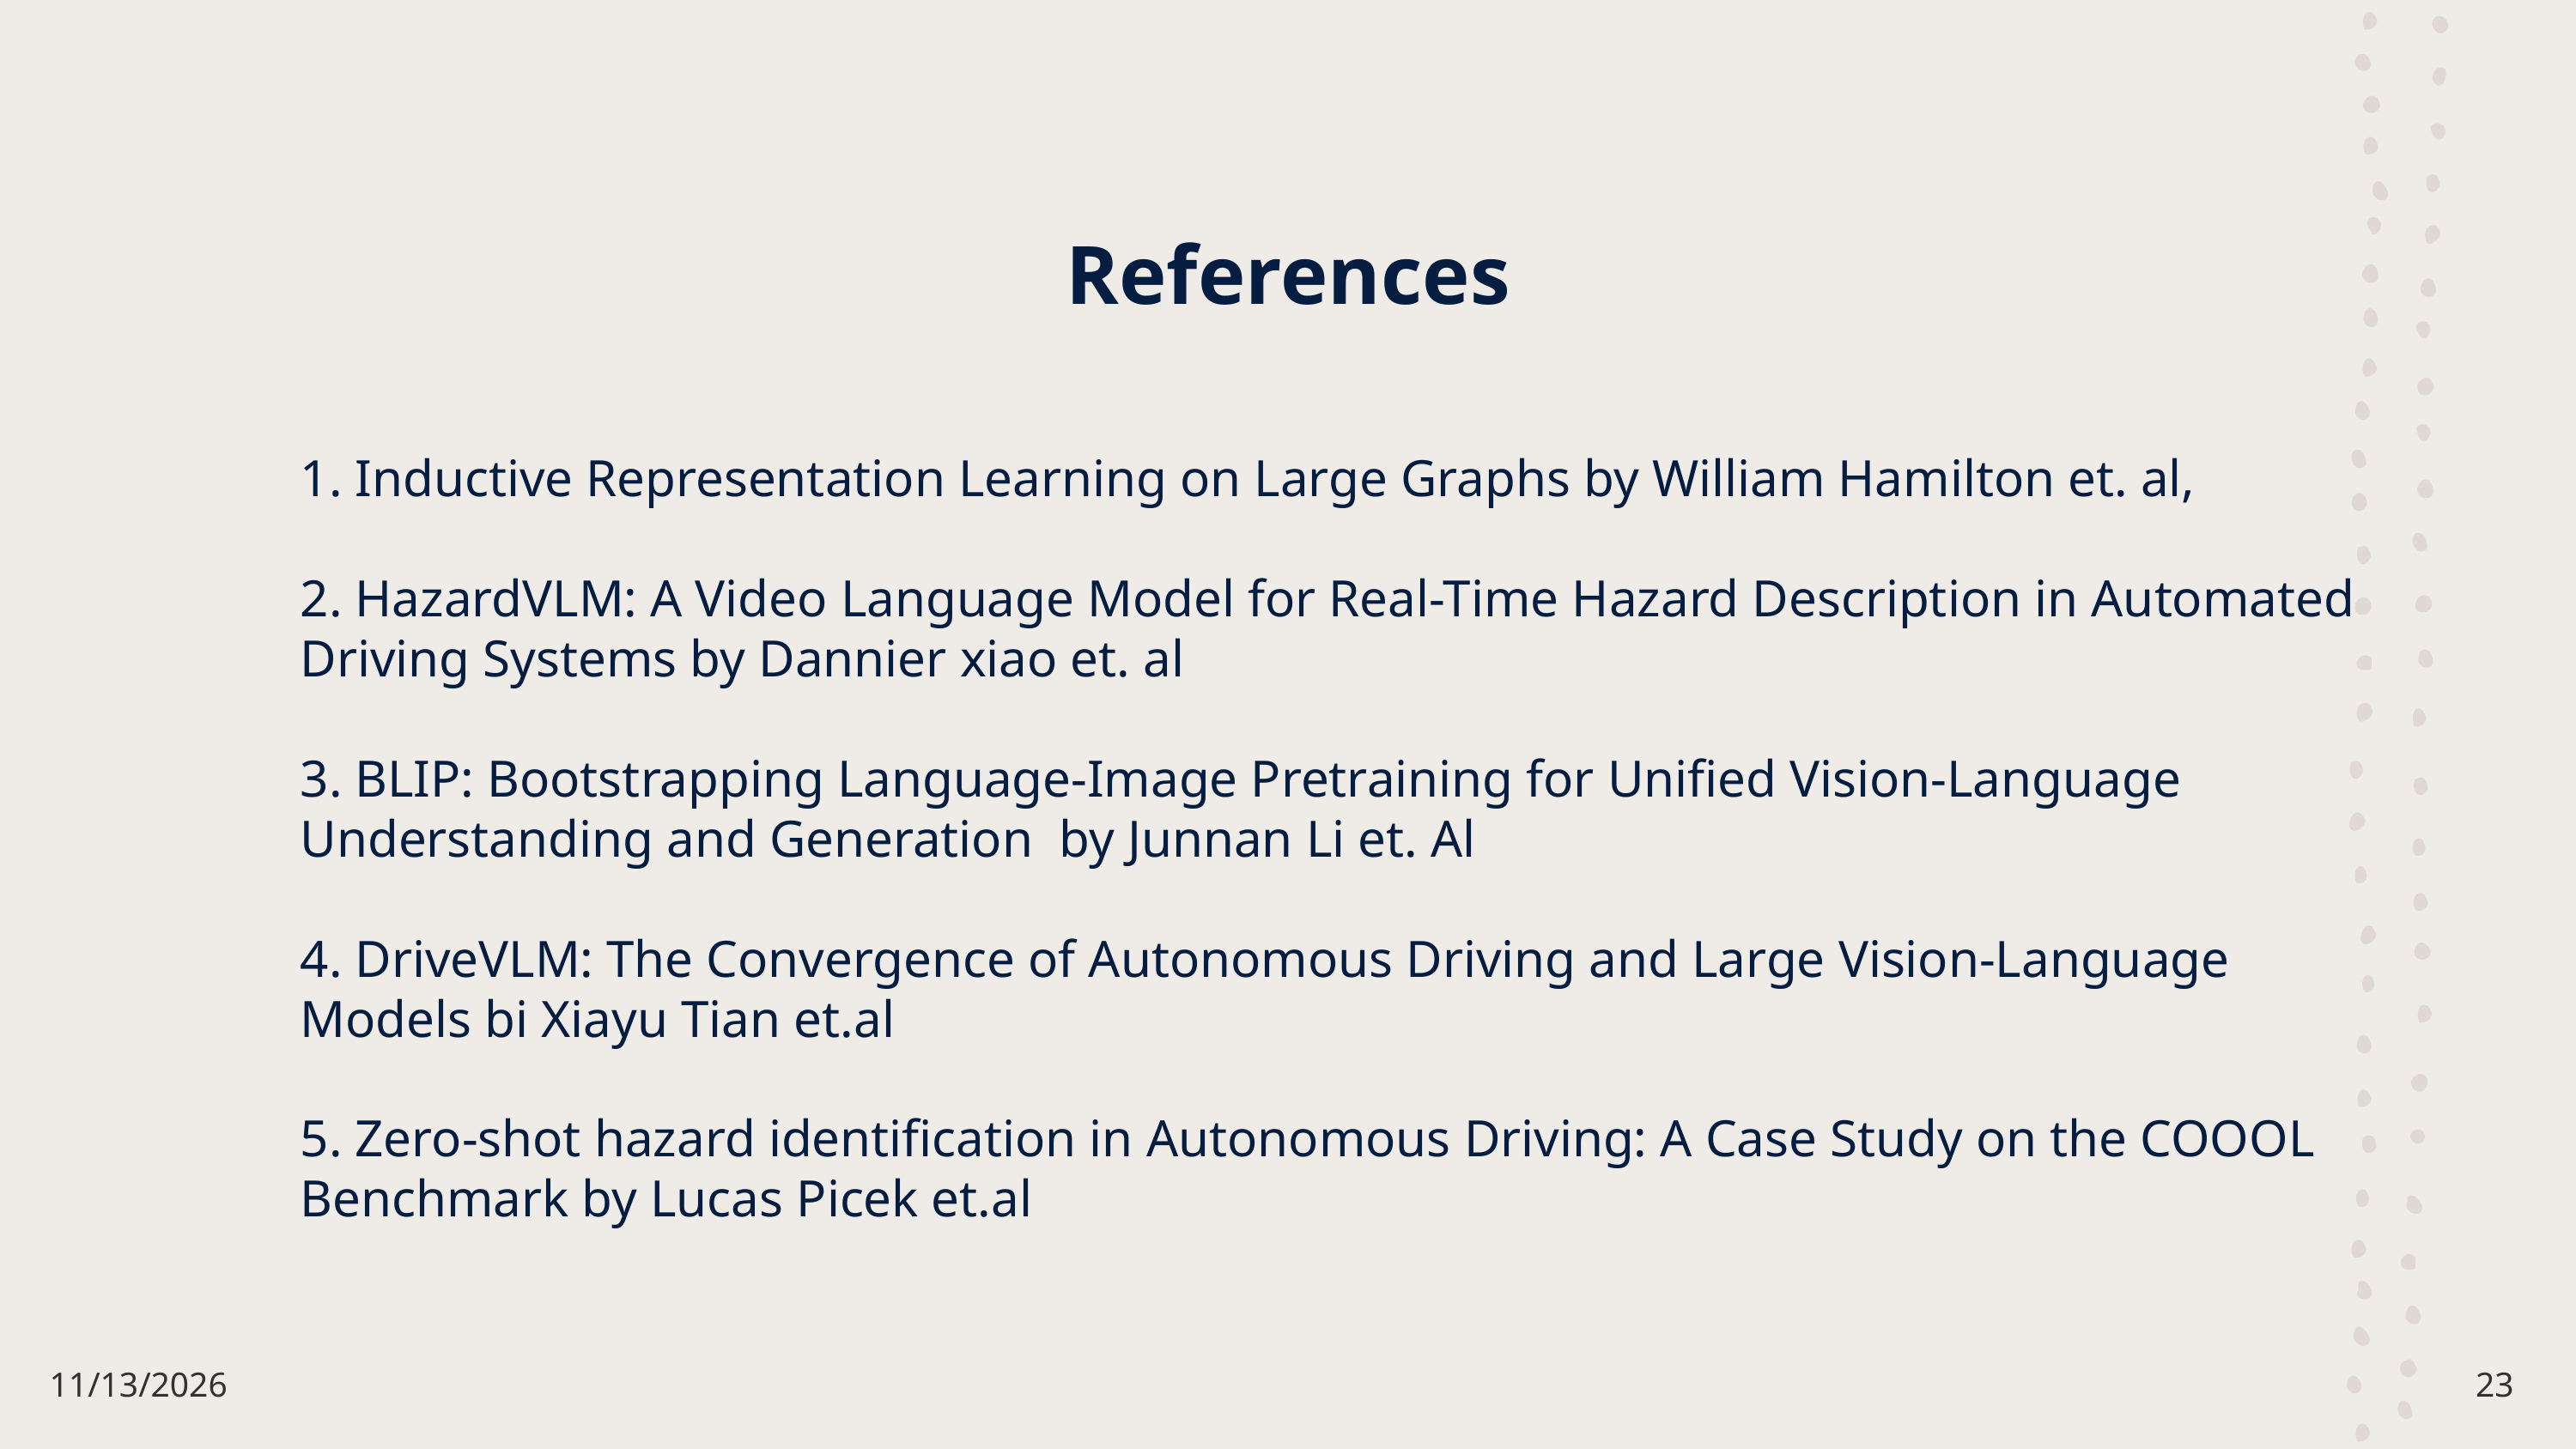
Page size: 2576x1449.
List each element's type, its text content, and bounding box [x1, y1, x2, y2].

slide_number 23 [2421, 1348, 2527, 1426]
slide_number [36, 1348, 638, 1426]
text_box 1. Inductive Representation Learning on Large Graphs by William Hamilton et. al, 2. HazardVLM: A Video Language Model for Real-Time Hazard Description in Automated Driving Systems by Dannier xiao et. al 3. BLIP: Bootstrapping Language-Image Pretraining for Unified Vision-Language Understanding and Generation by Junnan Li et. Al 4. DriveVLM: The Convergence of Autonomous Driving and Large Vision-Language Models bi Xiayu Tian et.al 5. Zero-shot hazard identification in Autonomous Driving: A Case Study on the COOOL Benchmark by Lucas Picek et.al [287, 440, 2377, 1234]
text_box References [775, 208, 1801, 321]
